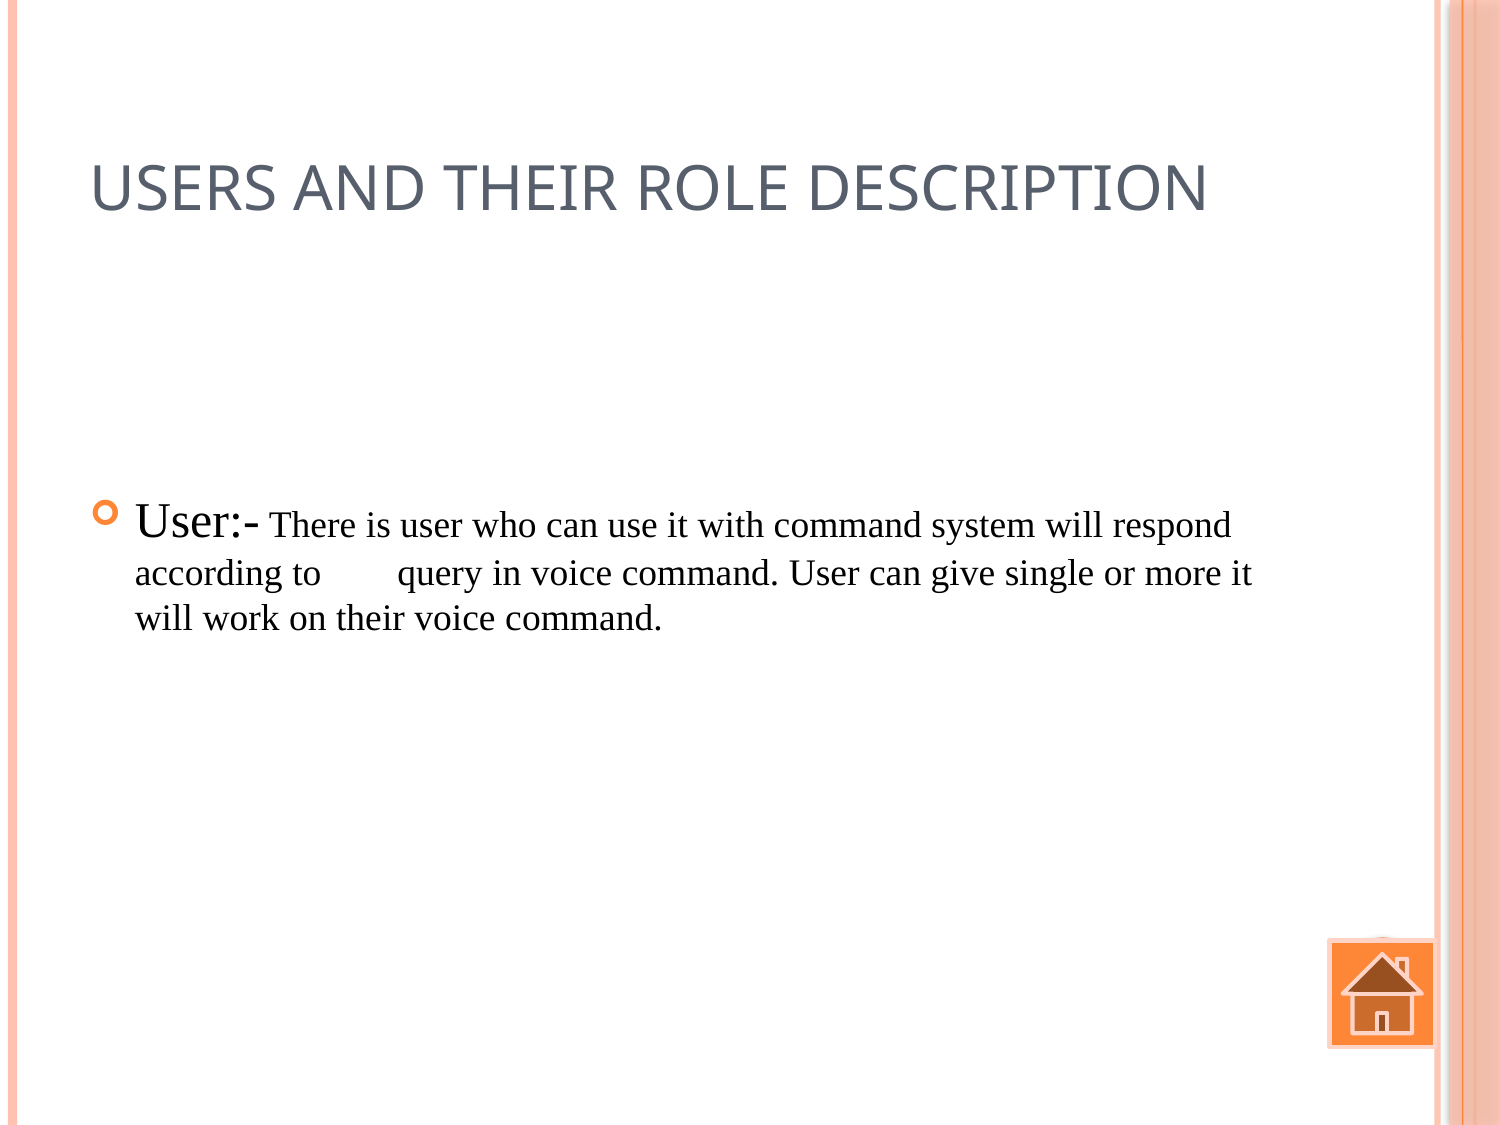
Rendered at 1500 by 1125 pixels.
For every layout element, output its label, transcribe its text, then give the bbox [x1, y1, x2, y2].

title Users and their role description [75, 42, 1300, 231]
text_box [1327, 938, 1437, 1049]
list User:- There is user who can use it with command system will respond according to query in voice command. User can give single or more it will work on their voice command. [75, 262, 1300, 1062]
